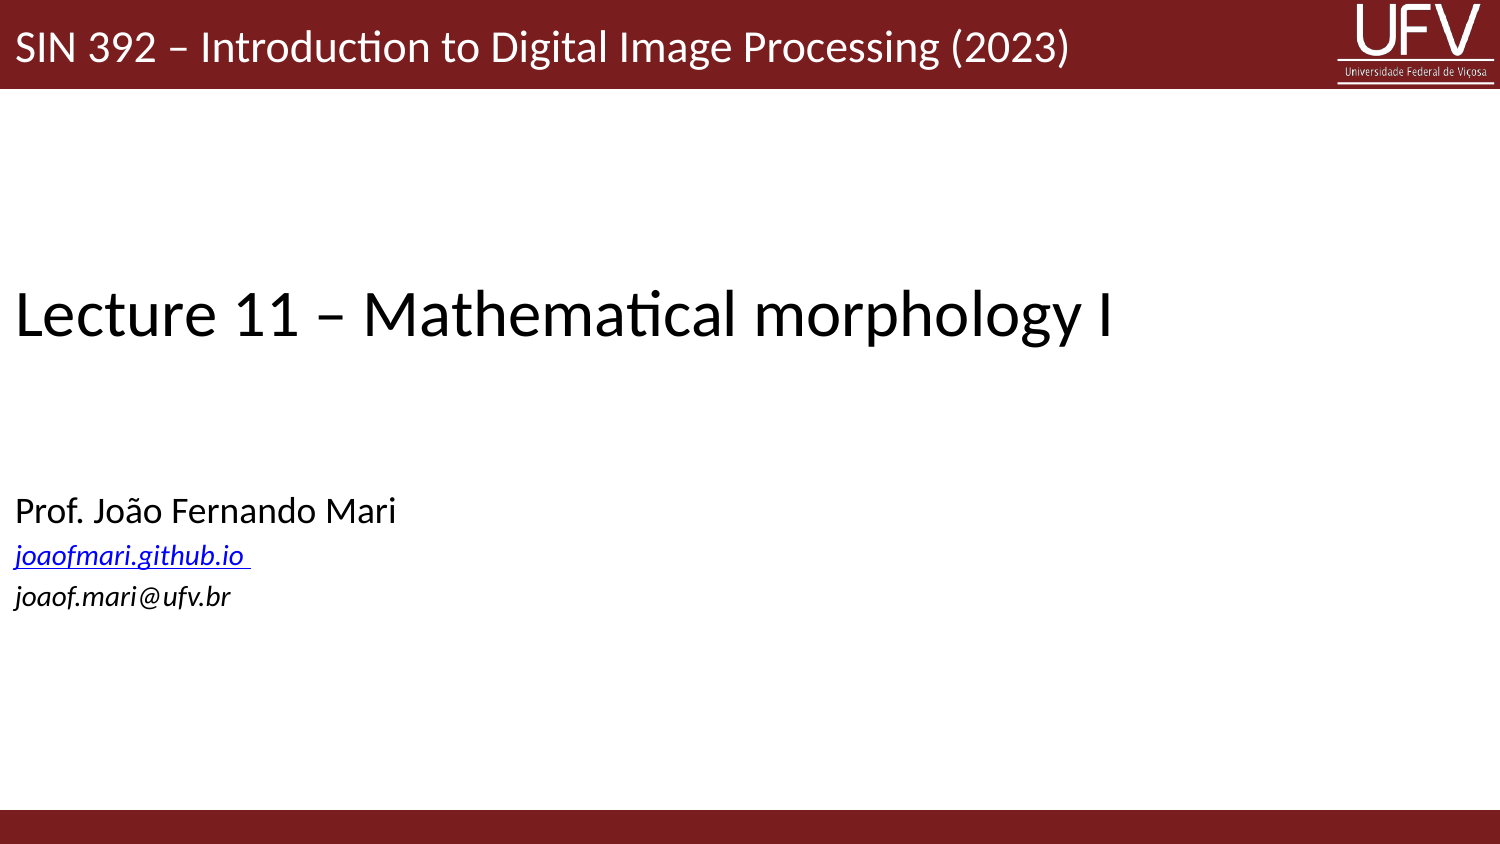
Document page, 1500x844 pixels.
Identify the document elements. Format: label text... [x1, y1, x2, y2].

text_box SIN 392 – Introduction to Digital Image Processing (2023) [0, 0, 1500, 89]
title Lecture 11 – Mathematical morphology I [0, 262, 1500, 443]
subtitle Prof. João Fernando Mari joaofmari.github.io joaof.mari@ufv.br [0, 478, 1500, 694]
